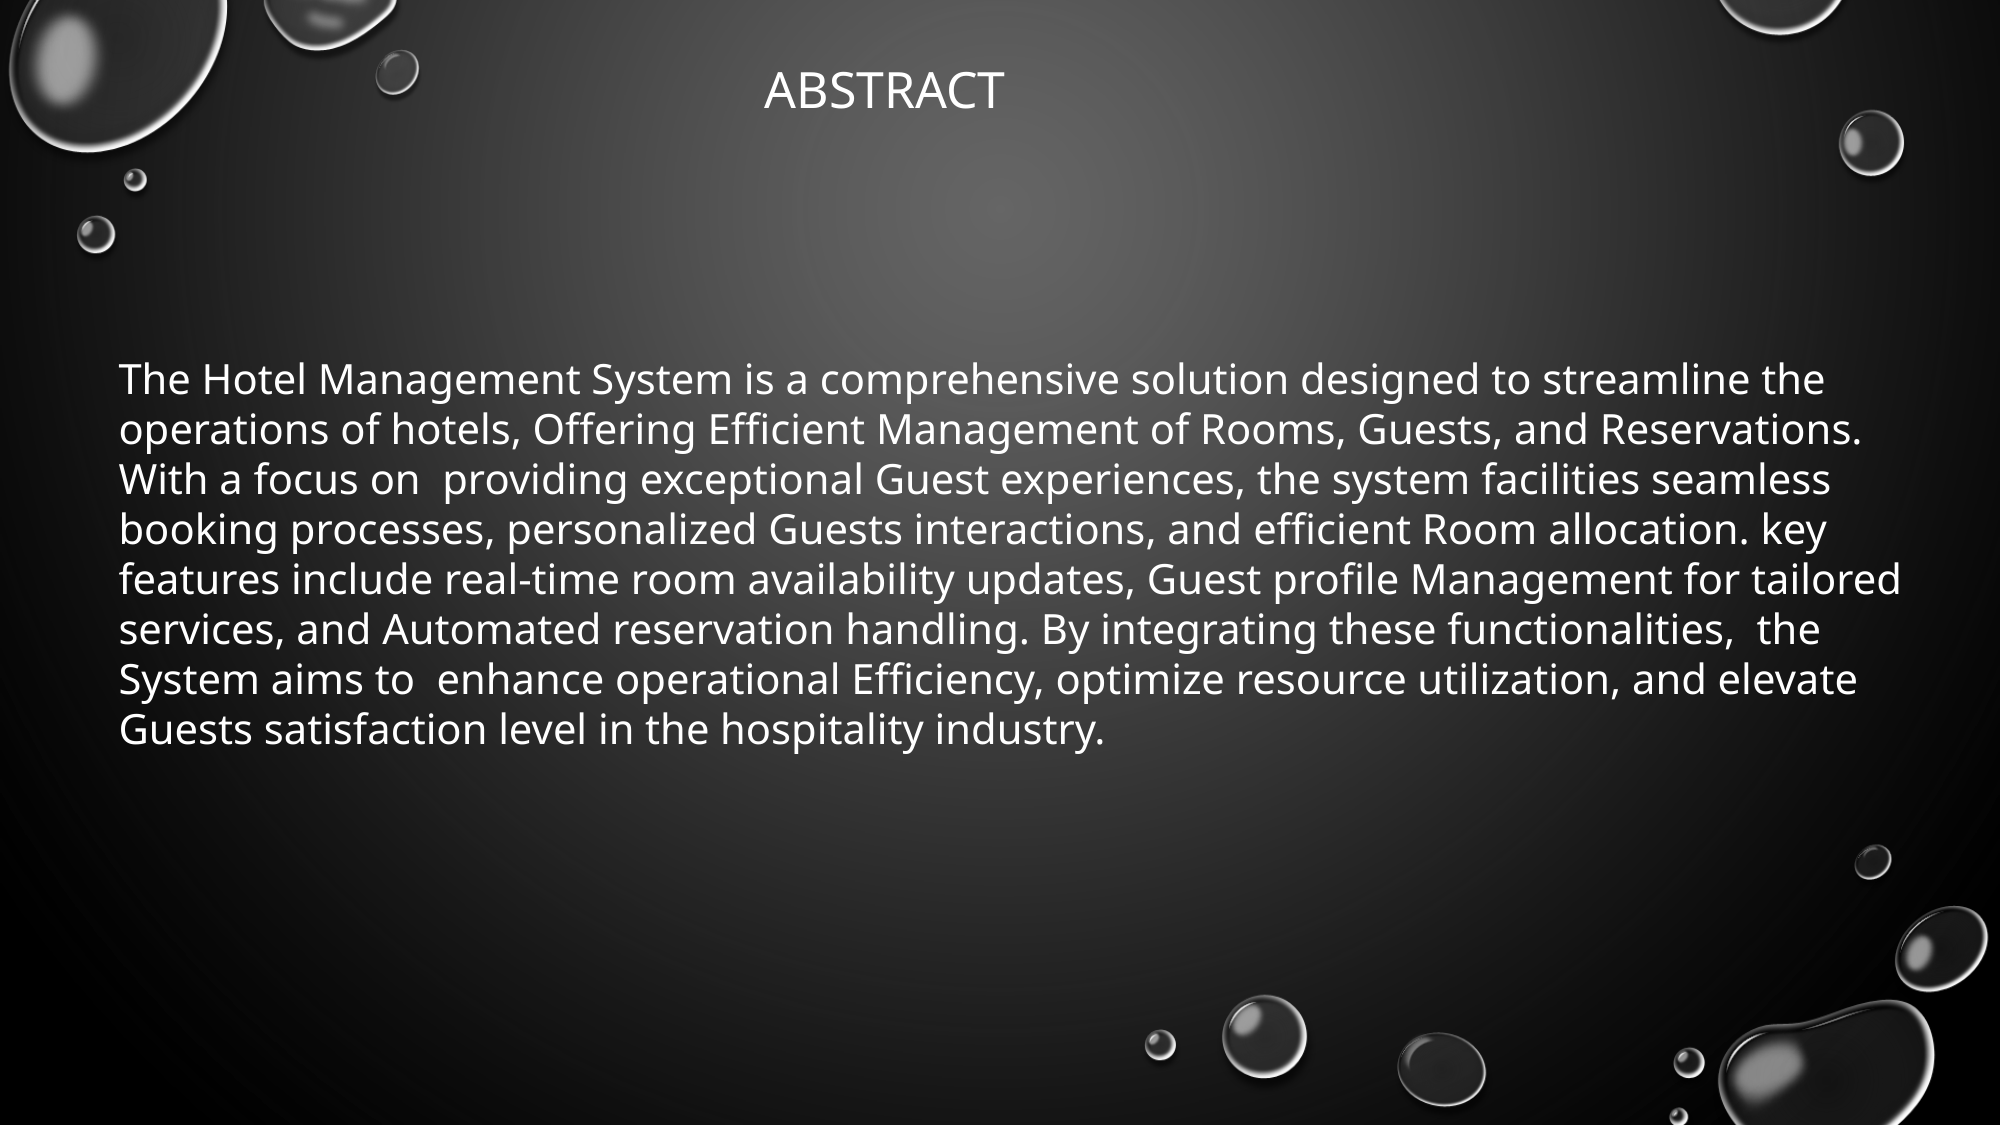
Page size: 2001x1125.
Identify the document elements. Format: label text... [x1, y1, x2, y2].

text_box ABSTRACT [750, 50, 1113, 126]
picture [0, 0, 2000, 1125]
text_box The Hotel Management System is a comprehensive solution designed to streamline the operations of hotels, Offering Efficient Management of Rooms, Guests, and Reservations. With a focus on providing exceptional Guest experiences, the system facilities seamless booking processes, personalized Guests interactions, and efficient Room allocation. key features include real-time room availability updates, Guest profile Management for tailored services, and Automated reservation handling. By integrating these functionalities, the System aims to enhance operational Efficiency, optimize resource utilization, and elevate Guests satisfaction level in the hospitality industry. [103, 345, 1925, 761]
